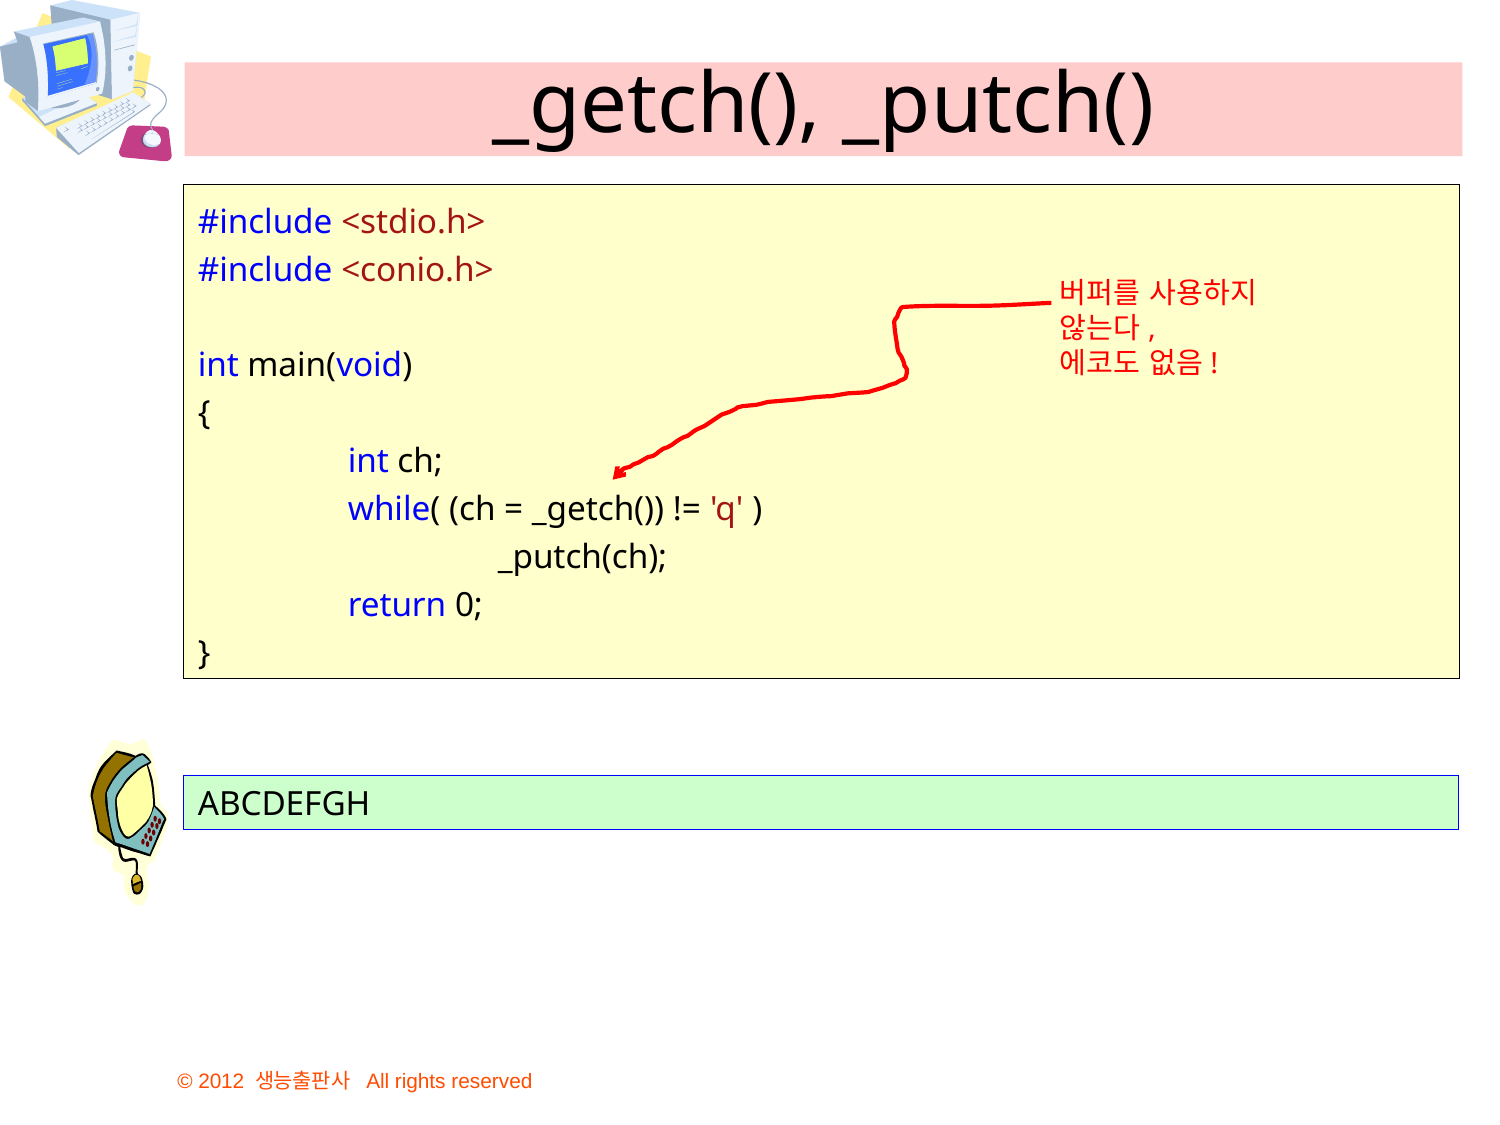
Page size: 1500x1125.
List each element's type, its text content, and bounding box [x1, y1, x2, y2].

text_box 버퍼를 사용하지 않는다, 에코도 없음! [1045, 267, 1297, 387]
text_box ABCDEFGH [183, 774, 1459, 830]
title _getch(), _putch() [184, 62, 1463, 157]
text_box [88, 739, 169, 906]
text_box #include <stdio.h> #include <conio.h> int main(void) { int ch; while( (ch = _getch()) != 'q' ) _putch(ch); return 0; } [183, 184, 1459, 527]
text_box #include <stdio.h> #include <conio.h> int main(void) { int ch; while( (ch = _getch()) != 'q' ) _putch(ch); return 0; } [183, 528, 1459, 679]
text_box [612, 300, 1052, 480]
